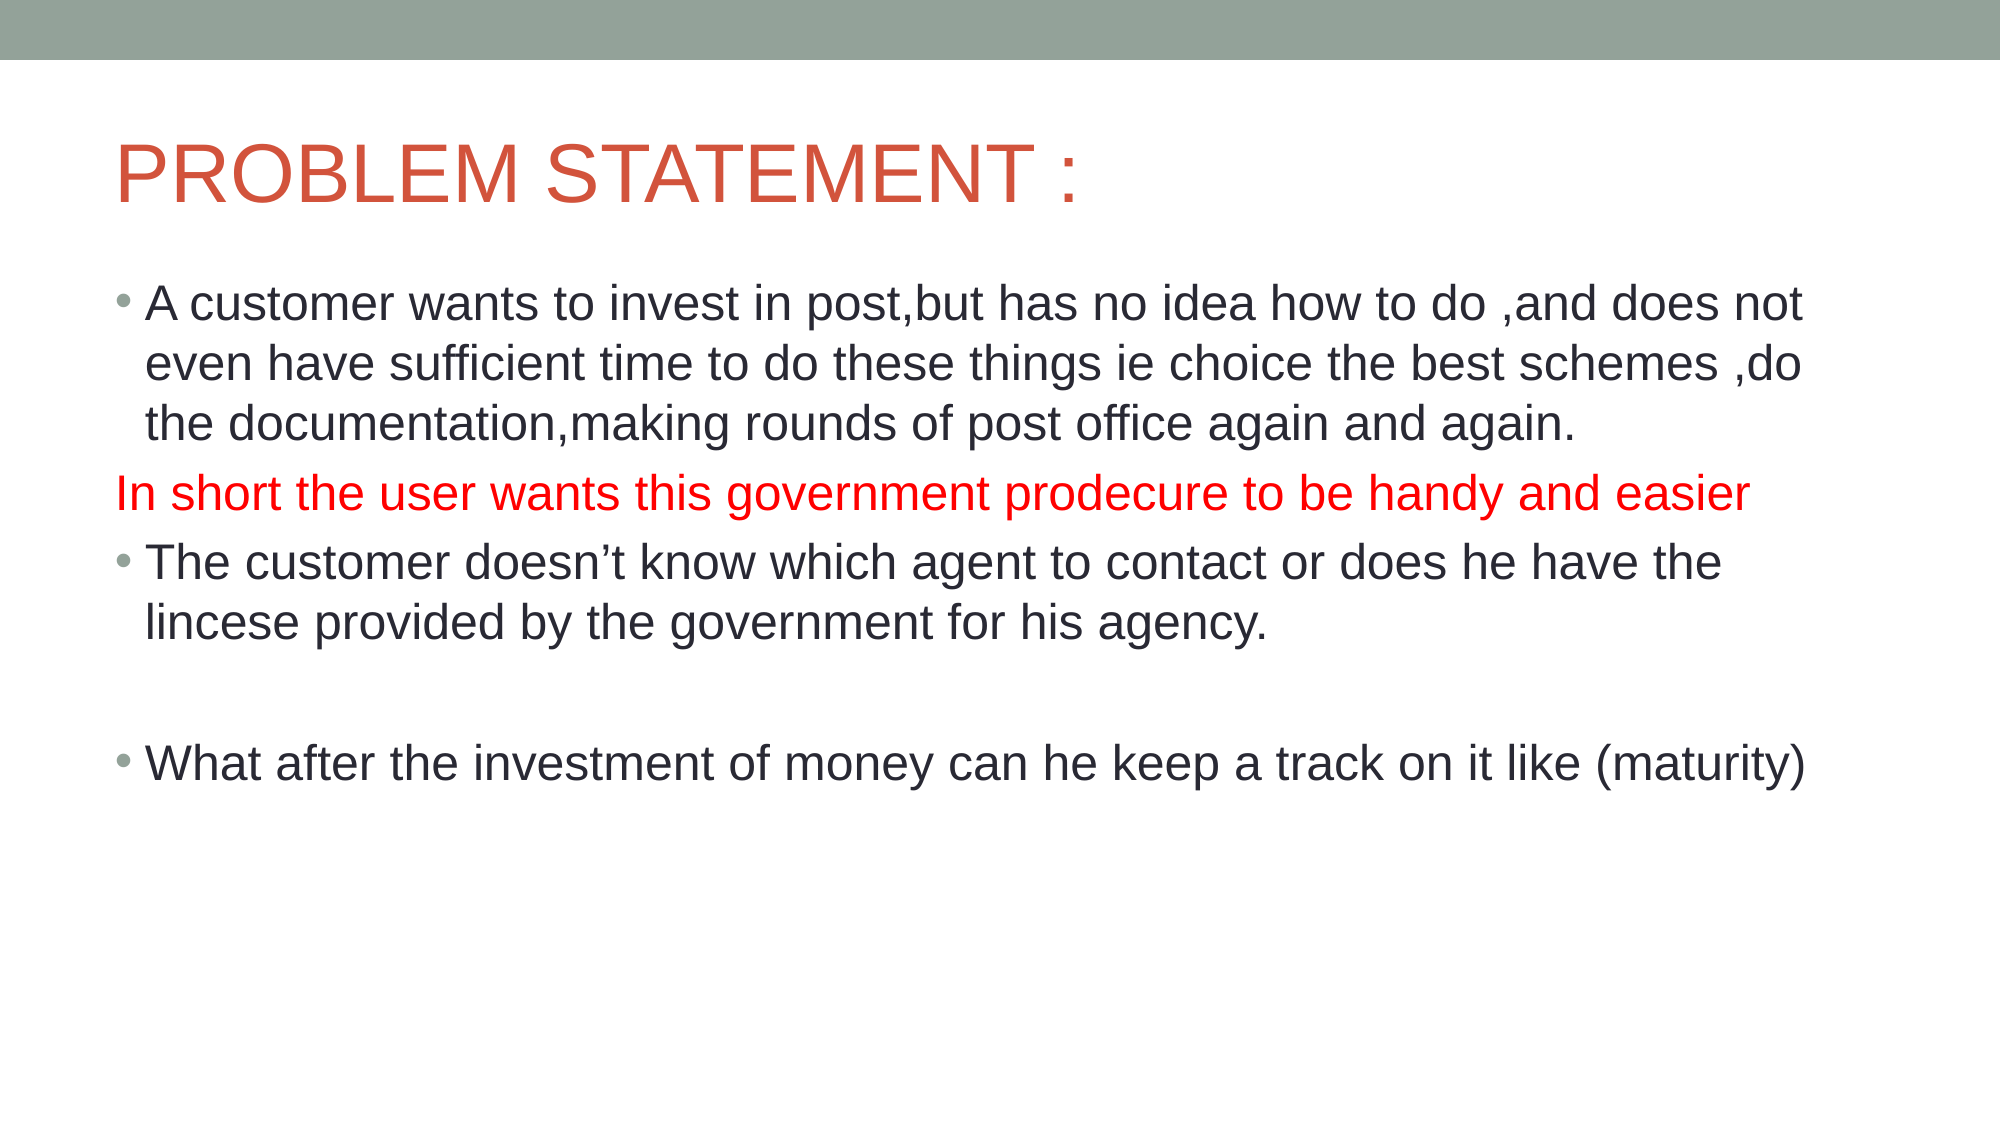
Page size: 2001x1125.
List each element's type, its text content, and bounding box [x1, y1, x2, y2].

title PROBLEM STATEMENT : [99, 87, 1900, 250]
list A customer wants to invest in post,but has no idea how to do ,and does not even have sufficient time to do these things ie choice the best schemes ,do the documentation,making rounds of post office again and again. In short the user wants this government prodecure to be handy and easier The customer doesn’t know which agent to contact or does he have the lincese provided by the government for his agency. What after the investment of money can he keep a track on it like (maturity) [99, 262, 1900, 1063]
